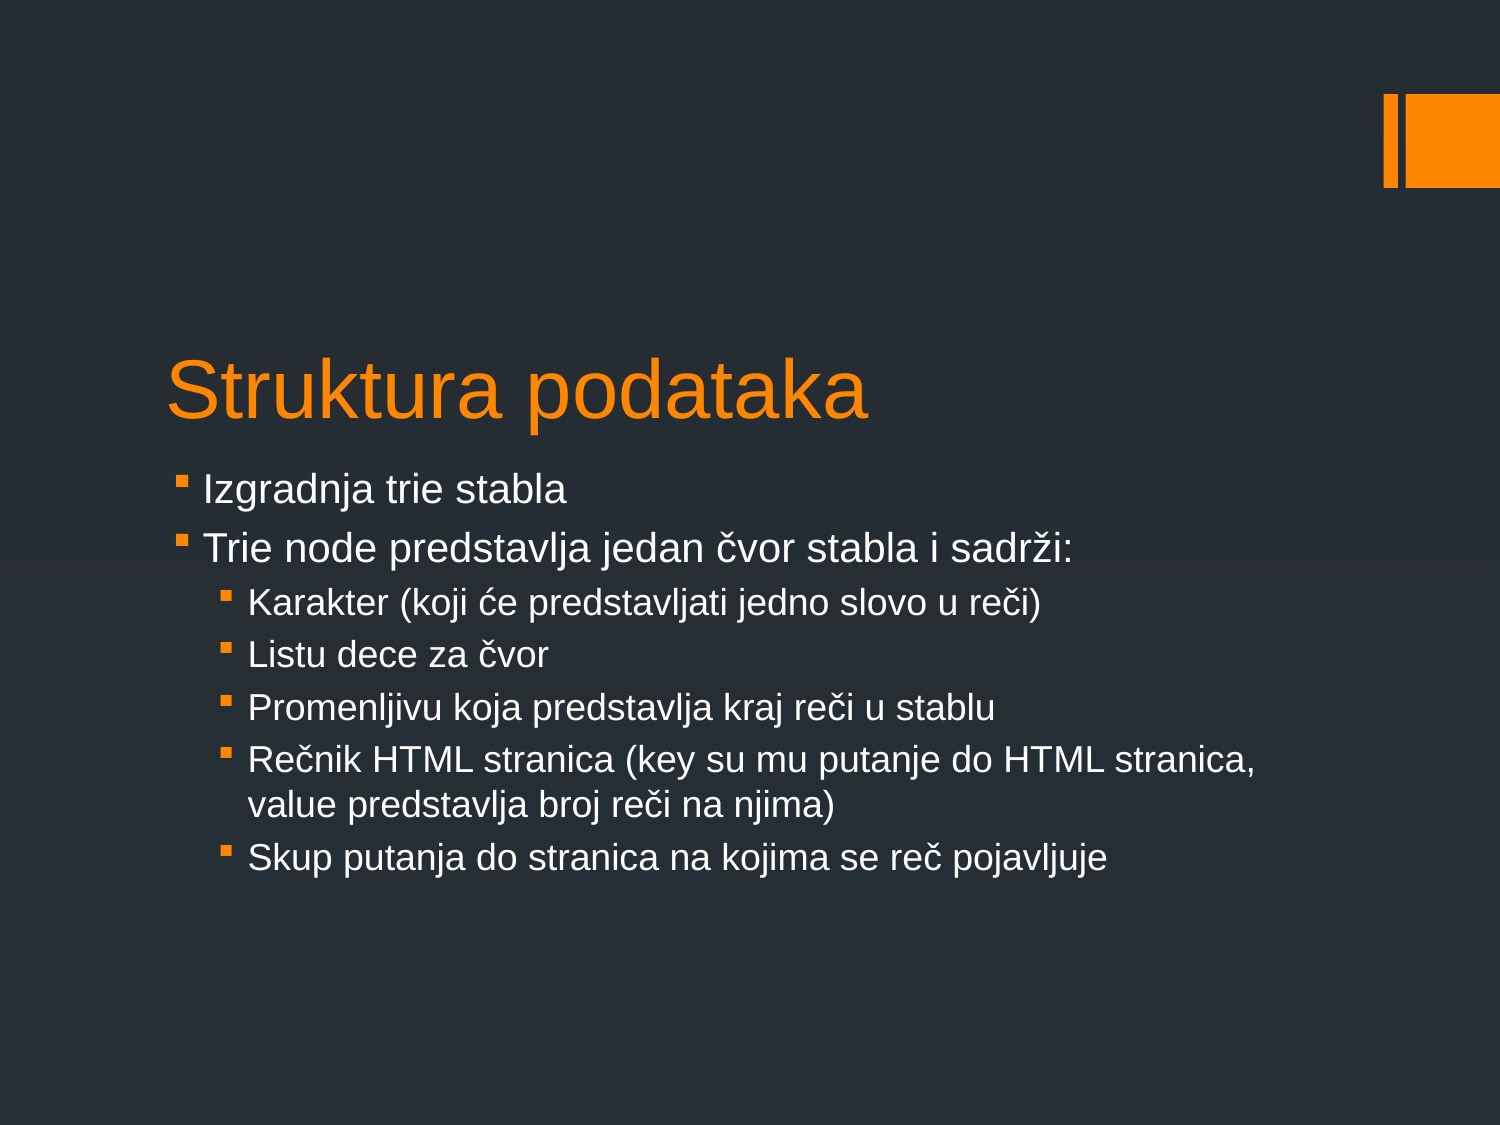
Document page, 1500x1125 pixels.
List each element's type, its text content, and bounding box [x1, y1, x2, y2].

list Izgradnja trie stabla Trie node predstavlja jedan čvor stabla i sadrži: Karakter (koji će predstavljati jedno slovo u reči) Listu dece za čvor Promenljivu koja predstavlja kraj reči u stablu Rečnik HTML stranica (key su mu putanje do HTML stranica, value predstavlja broj reči na njima) Skup putanja do stranica na kojima se reč pojavljuje [150, 454, 1350, 1035]
title Struktura podataka [150, 253, 1350, 443]
